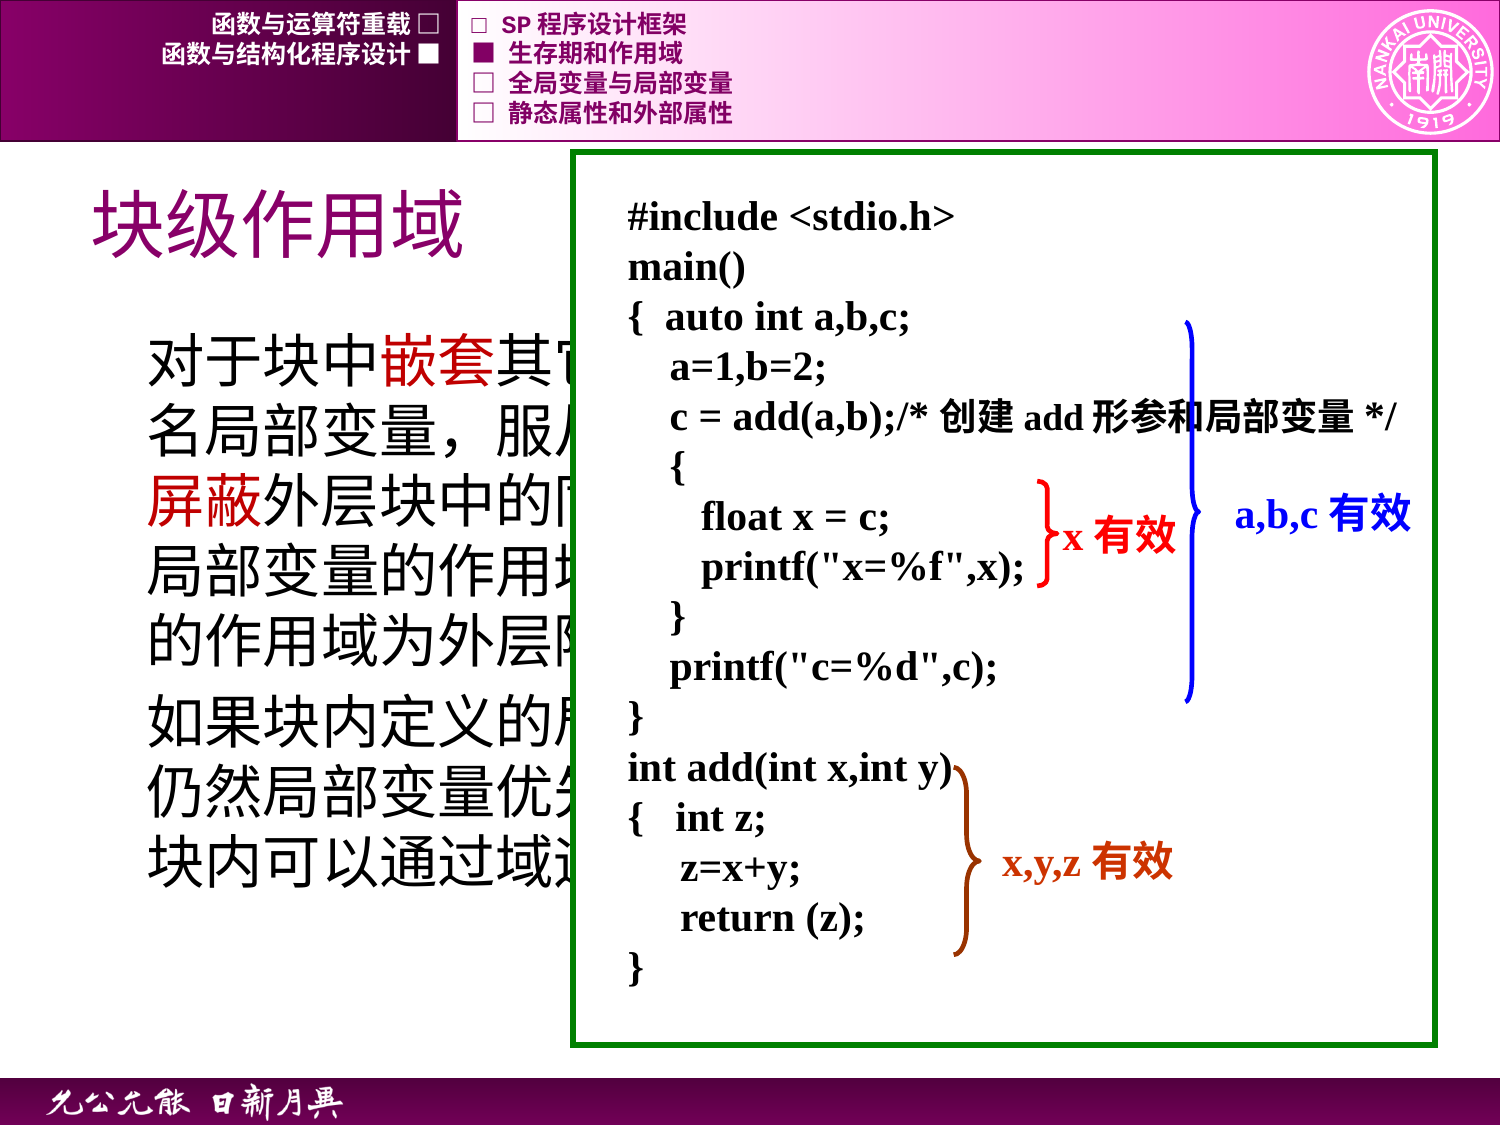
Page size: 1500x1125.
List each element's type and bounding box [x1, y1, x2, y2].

title [74, 163, 572, 282]
text_box [0, 7, 1361, 129]
list [74, 316, 1426, 1055]
text_box [572, 151, 1436, 1046]
picture [35, 1081, 356, 1122]
